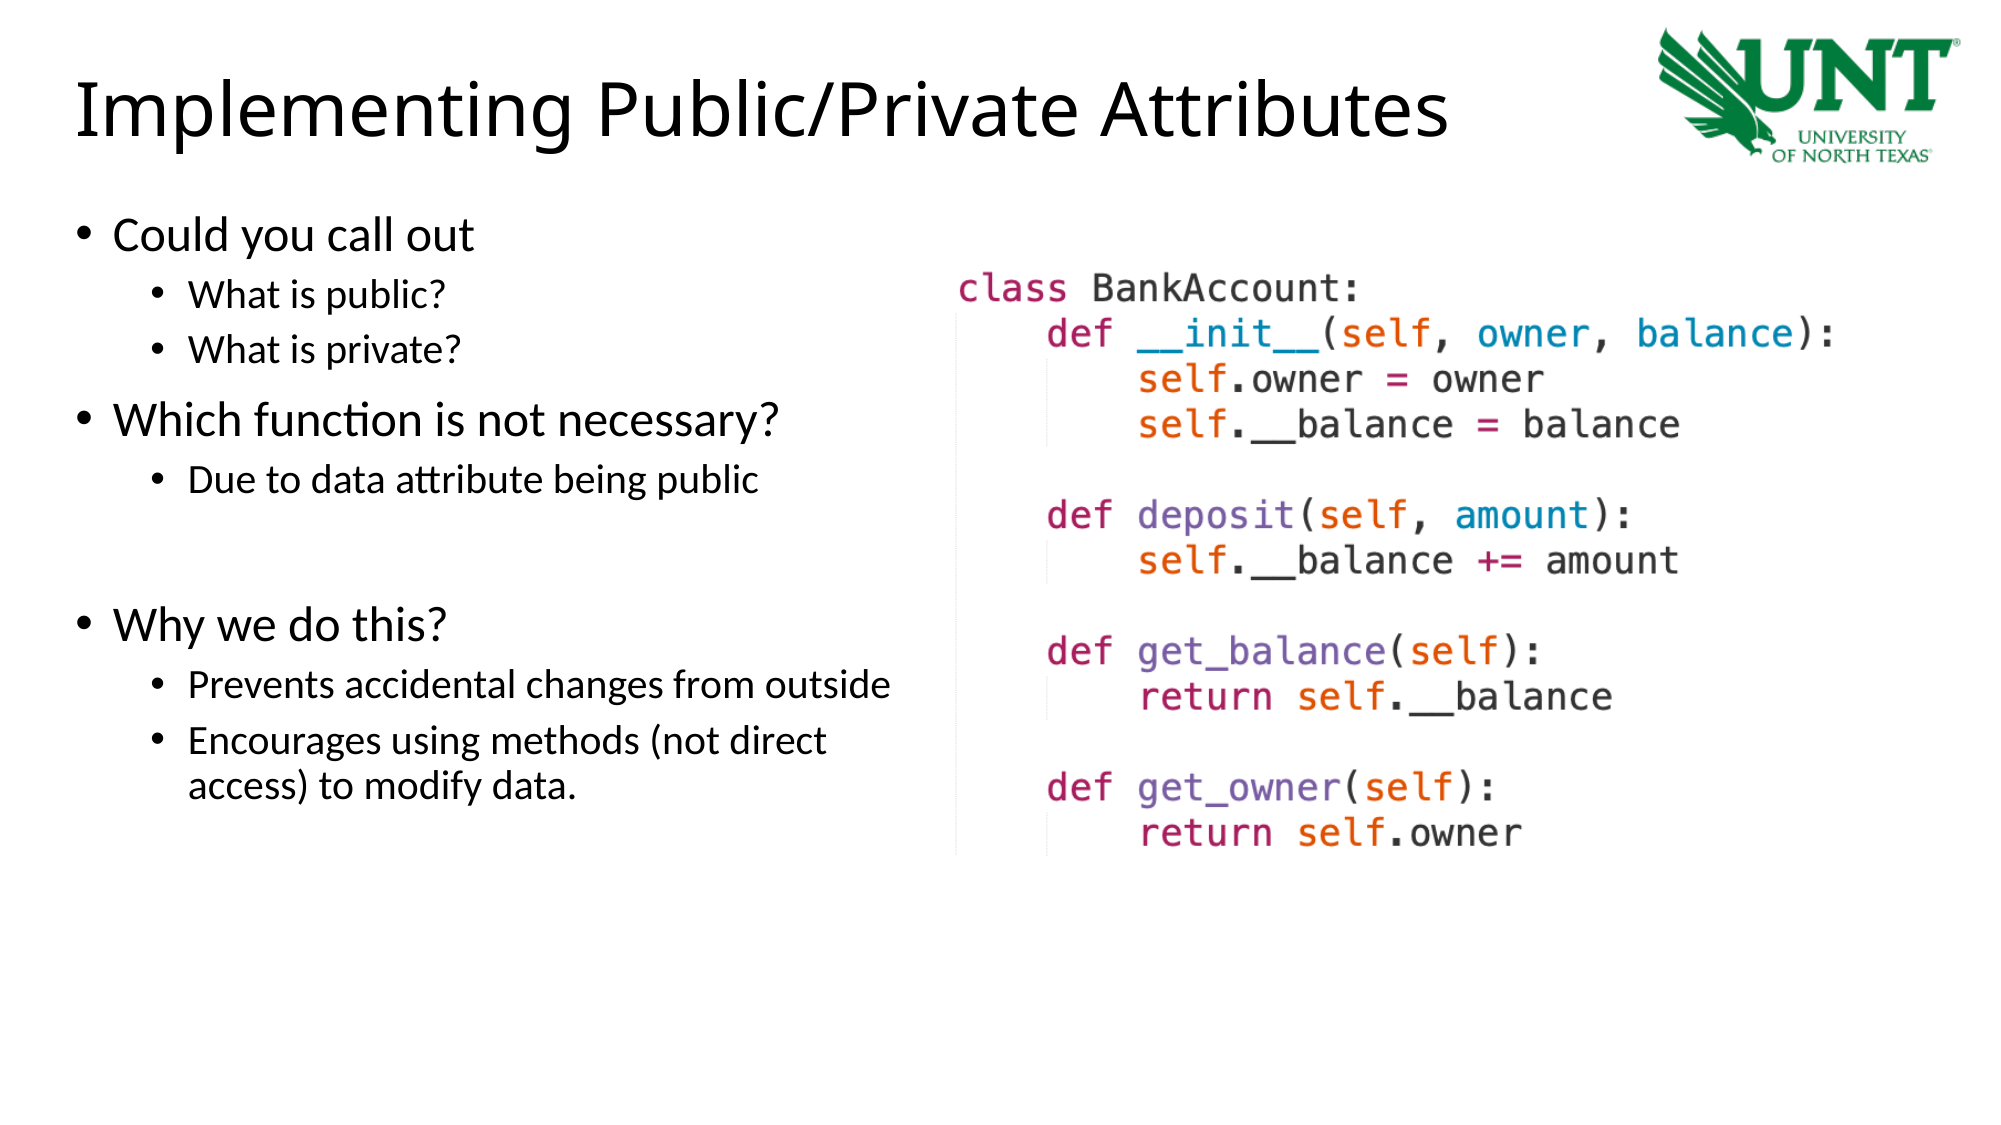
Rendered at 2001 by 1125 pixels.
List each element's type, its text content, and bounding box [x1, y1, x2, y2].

title Implementing Public/Private Attributes [60, 35, 1786, 188]
list Could you call out What is public? What is private? Which function is not necessary? Due to data attribute being public Why we do this? Prevents accidental changes from outside Encourages using methods (not direct access) to modify data. [60, 200, 921, 1019]
picture [1572, 0, 2001, 206]
picture [939, 257, 1843, 868]
